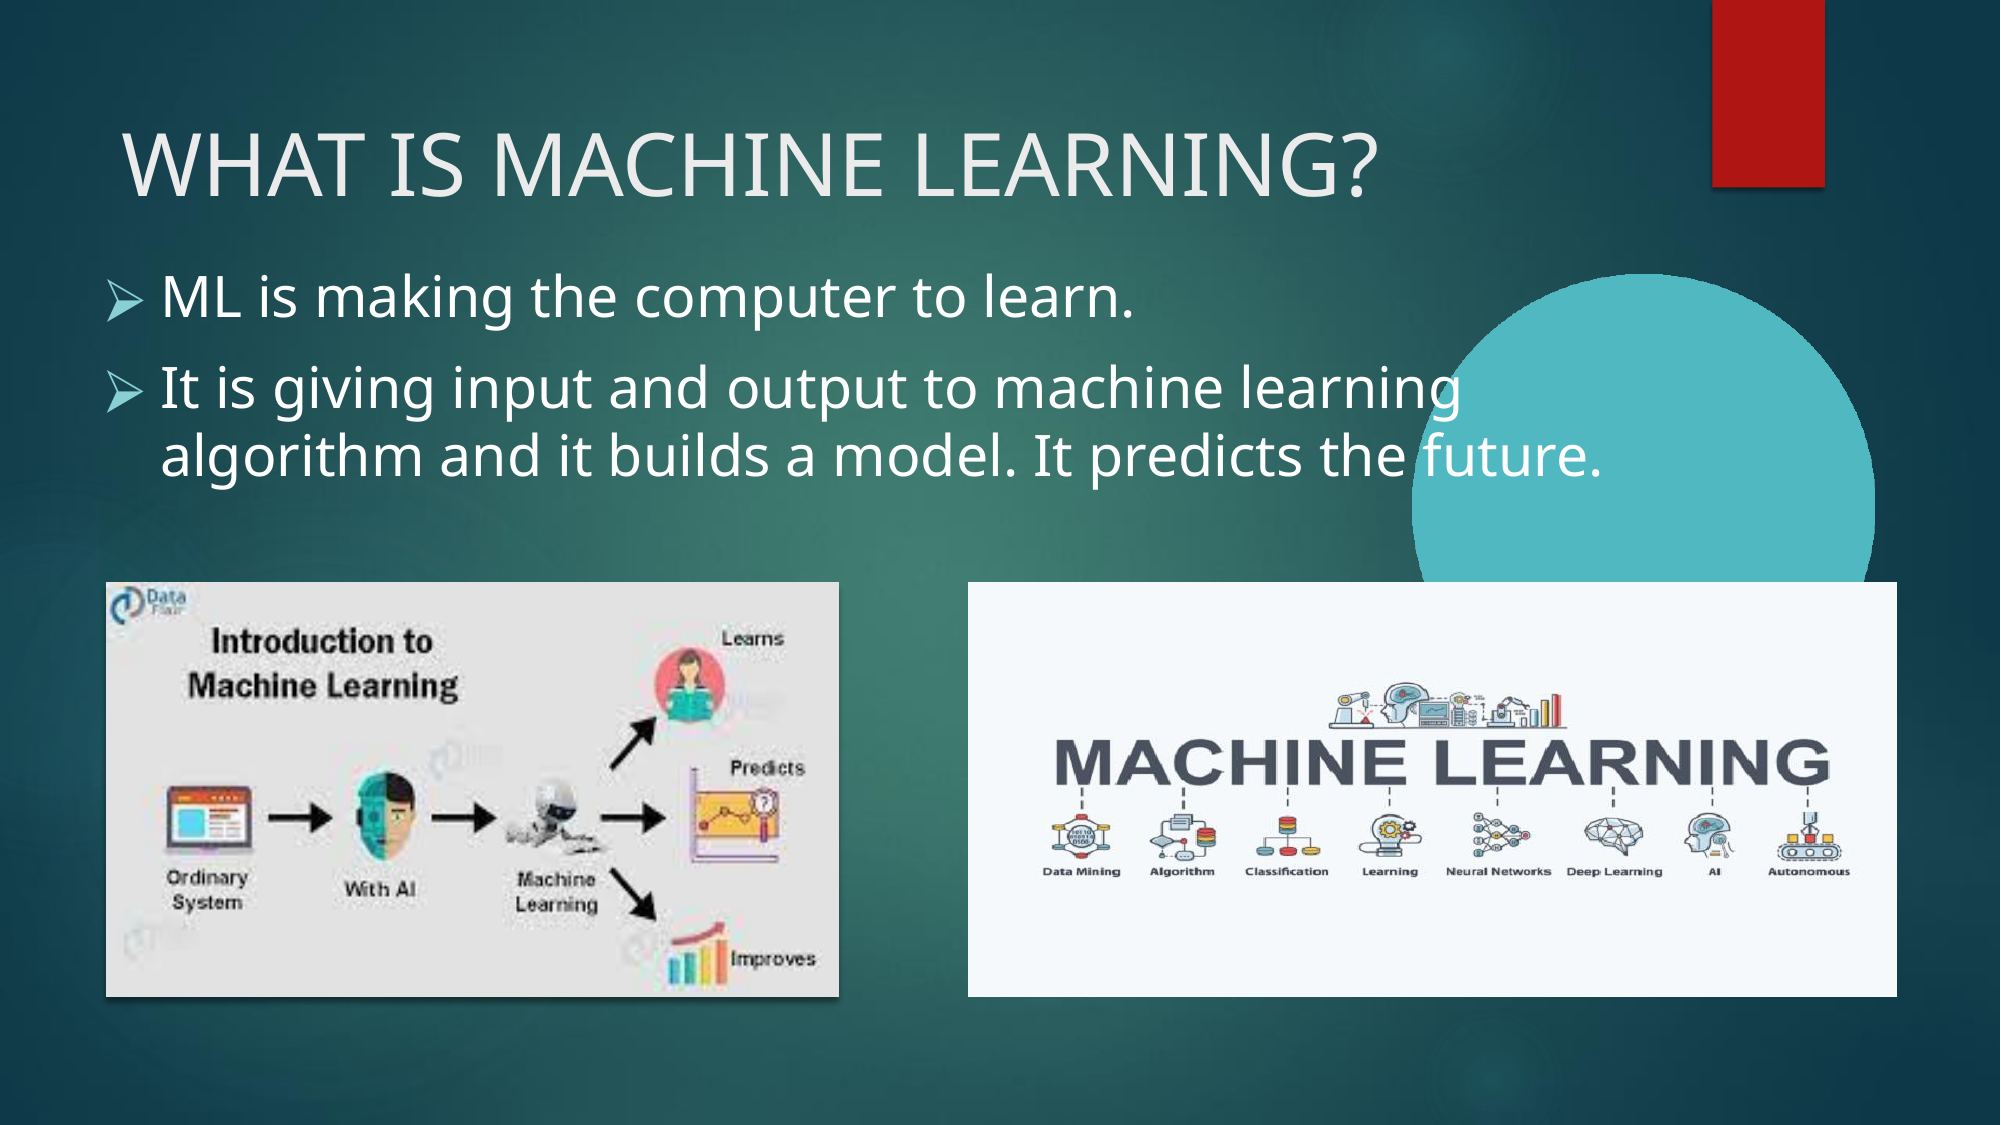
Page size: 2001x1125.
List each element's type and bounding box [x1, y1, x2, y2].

text_box [0, 0, 2000, 1125]
text_box [94, 577, 1897, 1014]
